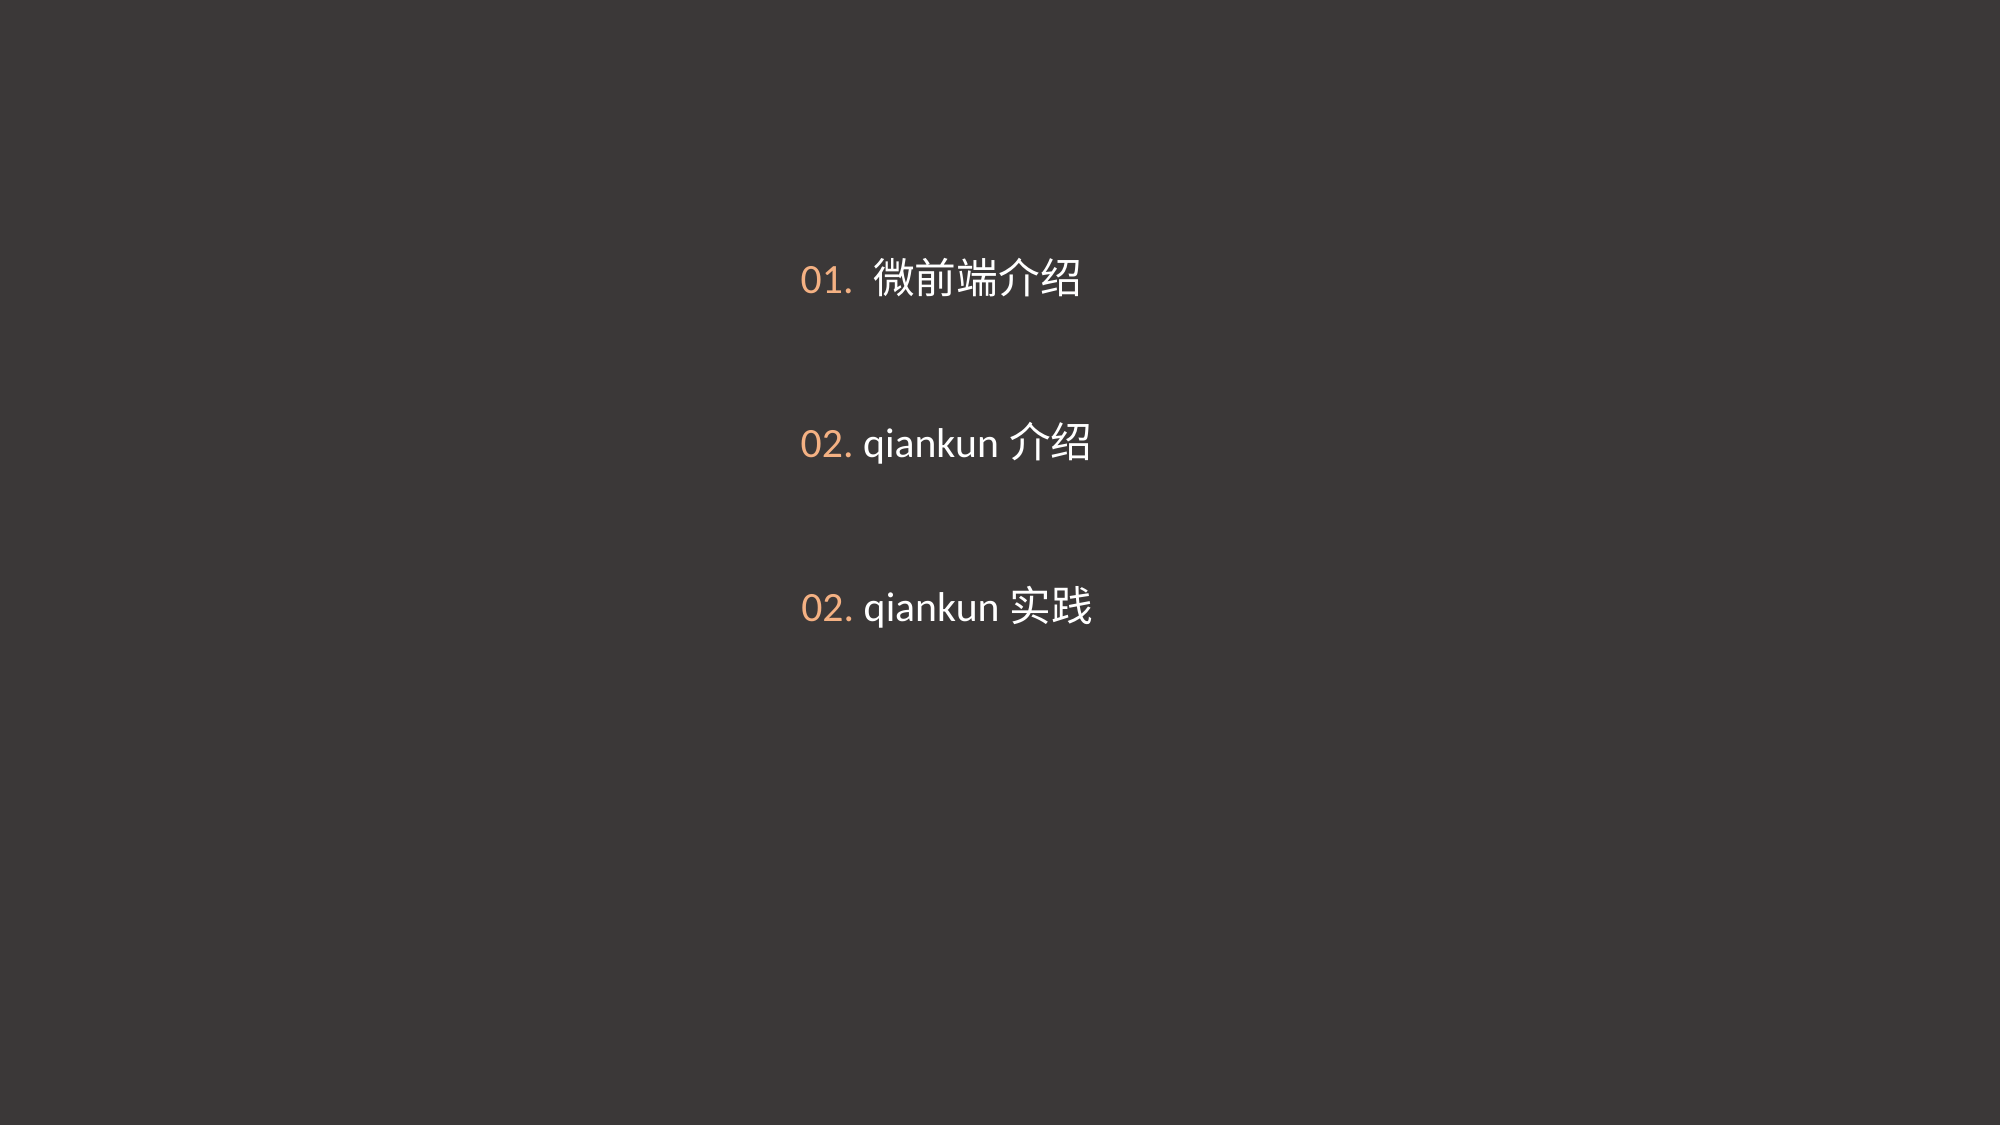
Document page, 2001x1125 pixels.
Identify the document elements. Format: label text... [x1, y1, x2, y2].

text_box 01. 微前端介绍 [785, 244, 1215, 310]
text_box 02. qiankun介绍 [785, 408, 1214, 473]
text_box 02. qiankun实践 [786, 572, 1215, 637]
